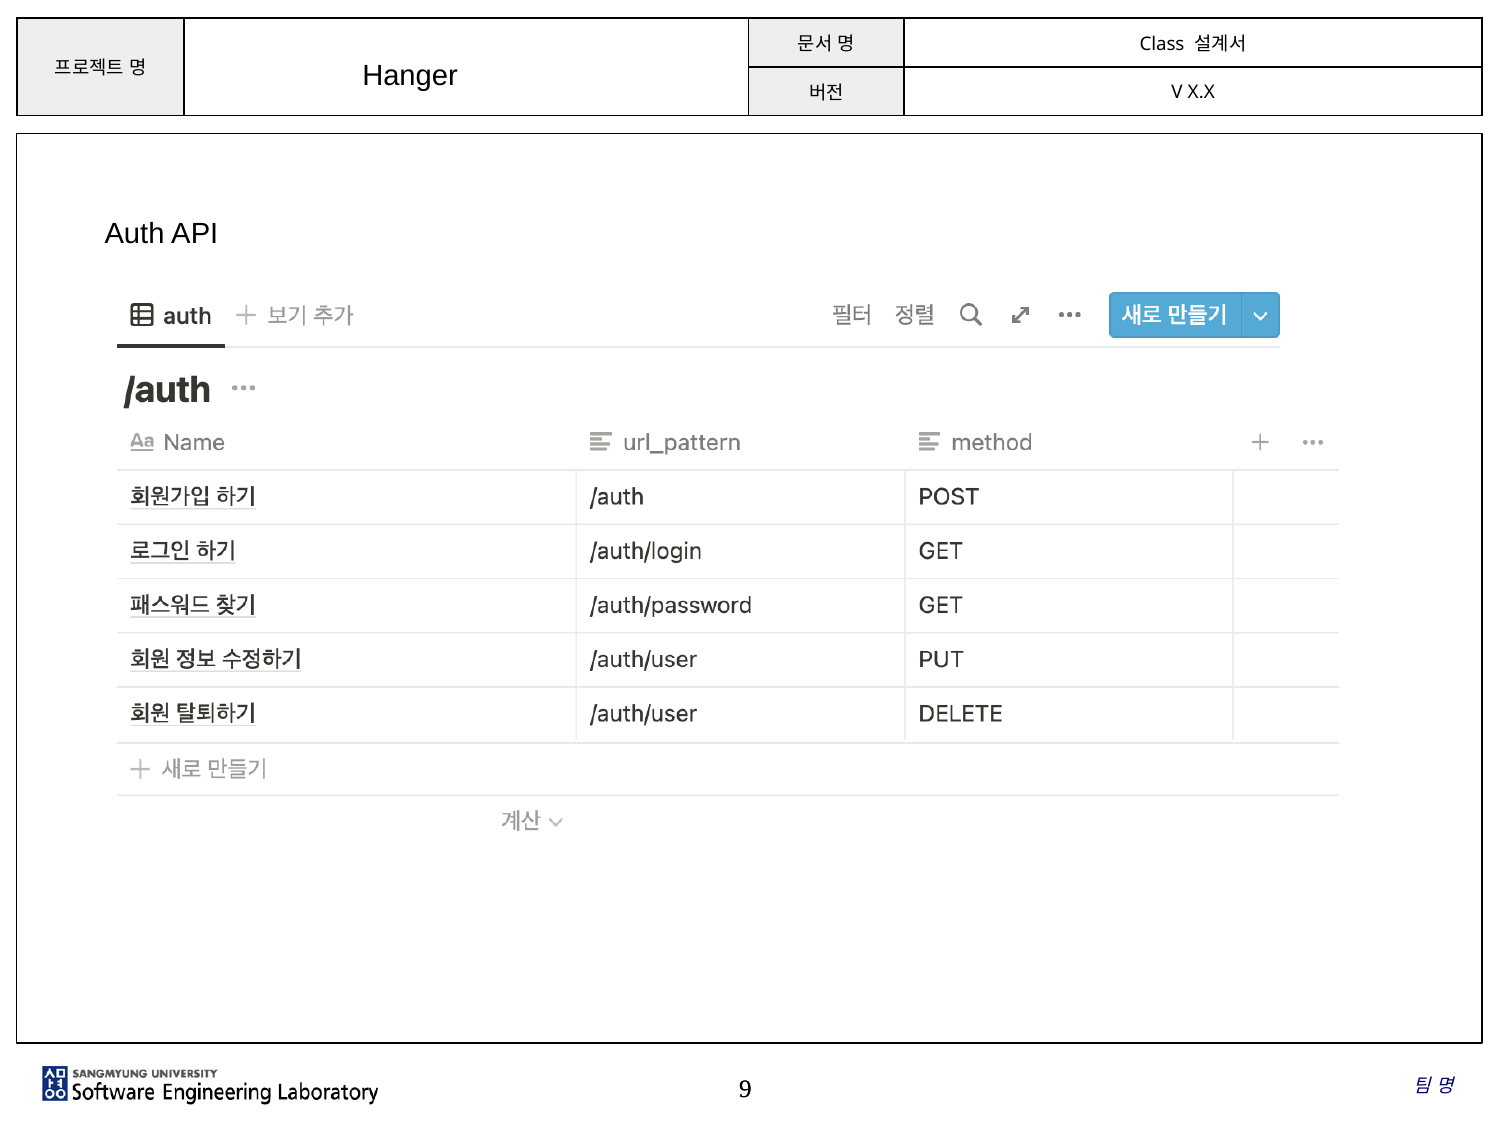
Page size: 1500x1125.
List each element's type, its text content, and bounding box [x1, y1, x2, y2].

picture [88, 274, 1411, 851]
text_box Hanger [347, 49, 524, 134]
footer 팀 명 [994, 1060, 1454, 1110]
picture [42, 1066, 382, 1106]
text_box Auth API [89, 207, 234, 257]
